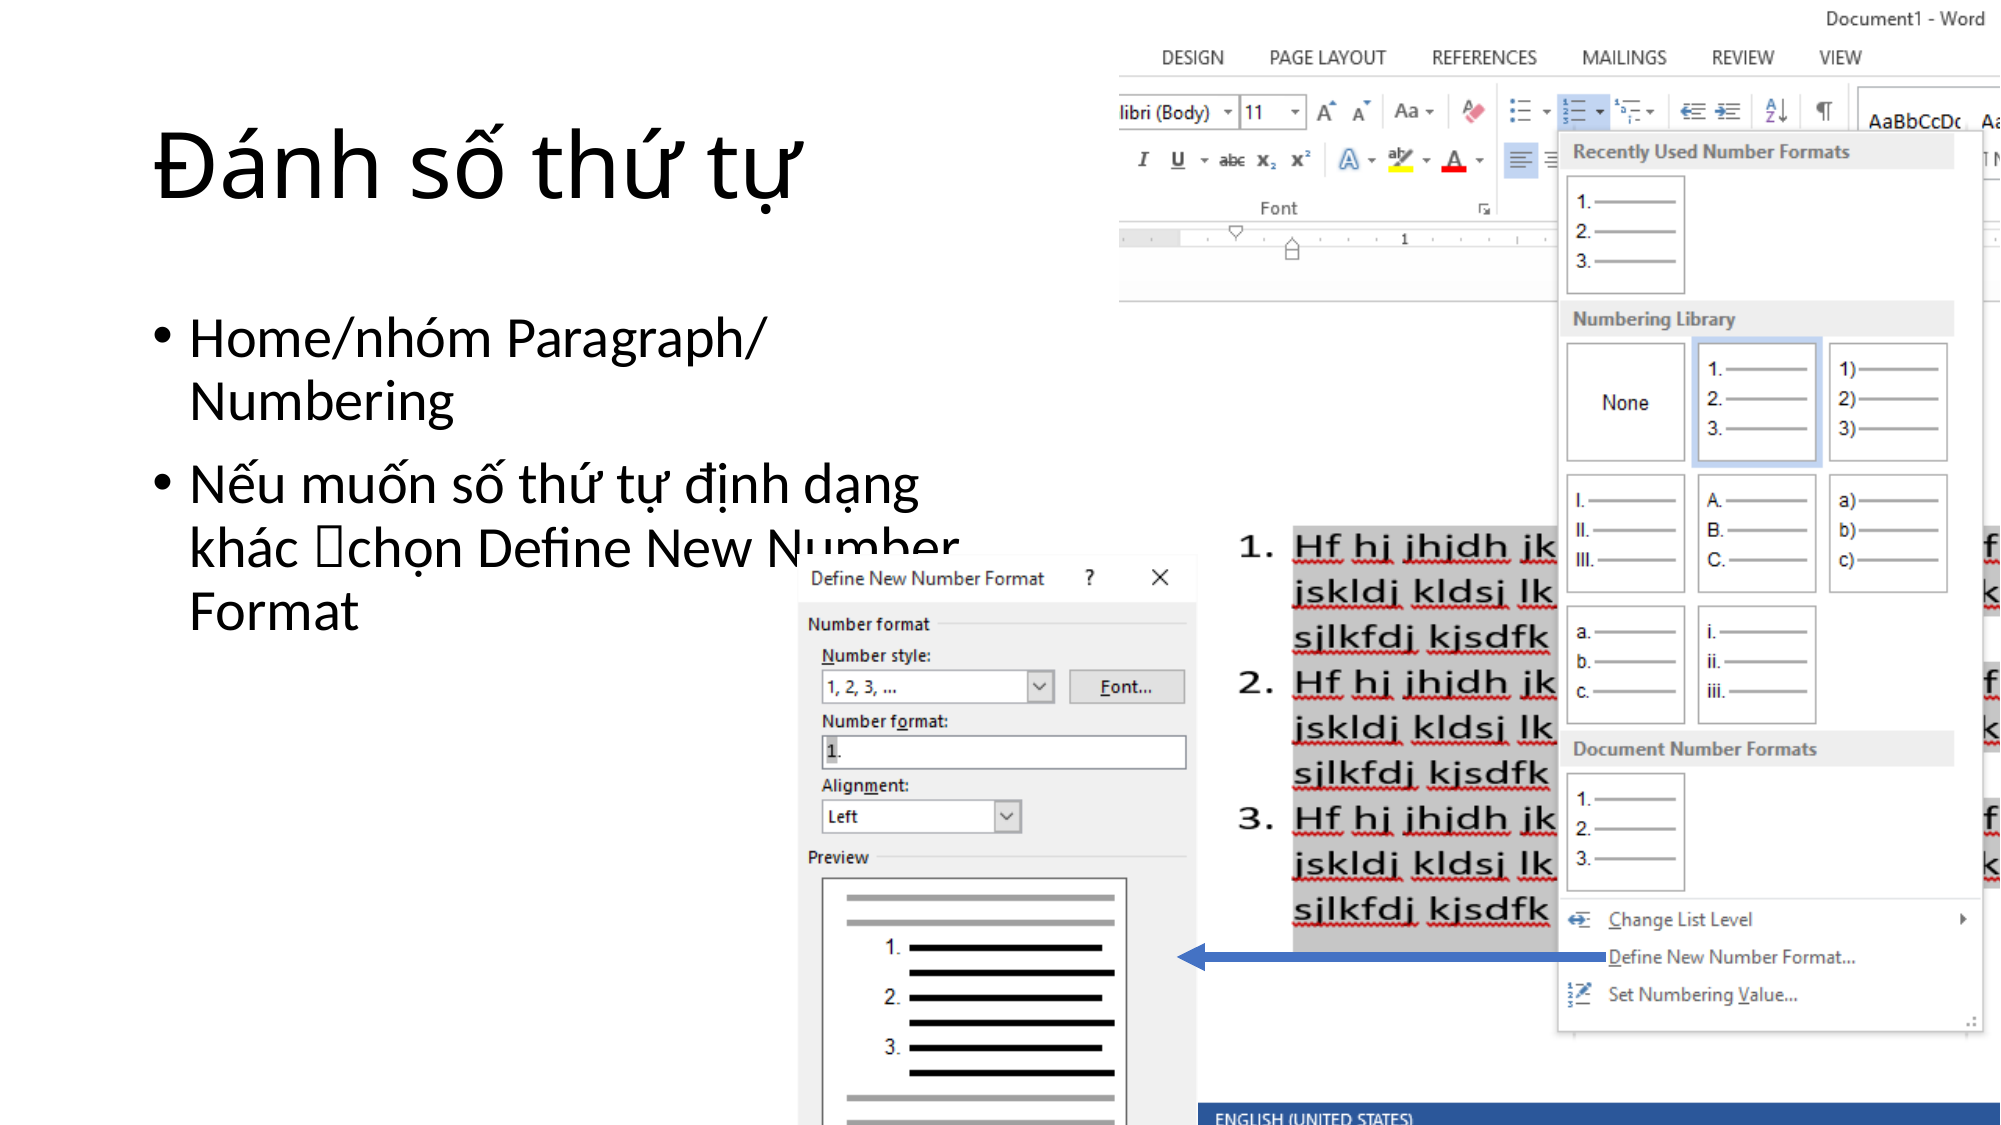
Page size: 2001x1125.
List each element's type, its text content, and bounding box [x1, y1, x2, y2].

picture [797, 0, 2000, 1125]
title Đánh số thứ tự [137, 59, 1118, 278]
list Home/nhóm Paragraph/ Numbering Nếu muốn số thứ tự định dạng khác chọn Define New Number Format [137, 299, 998, 1014]
